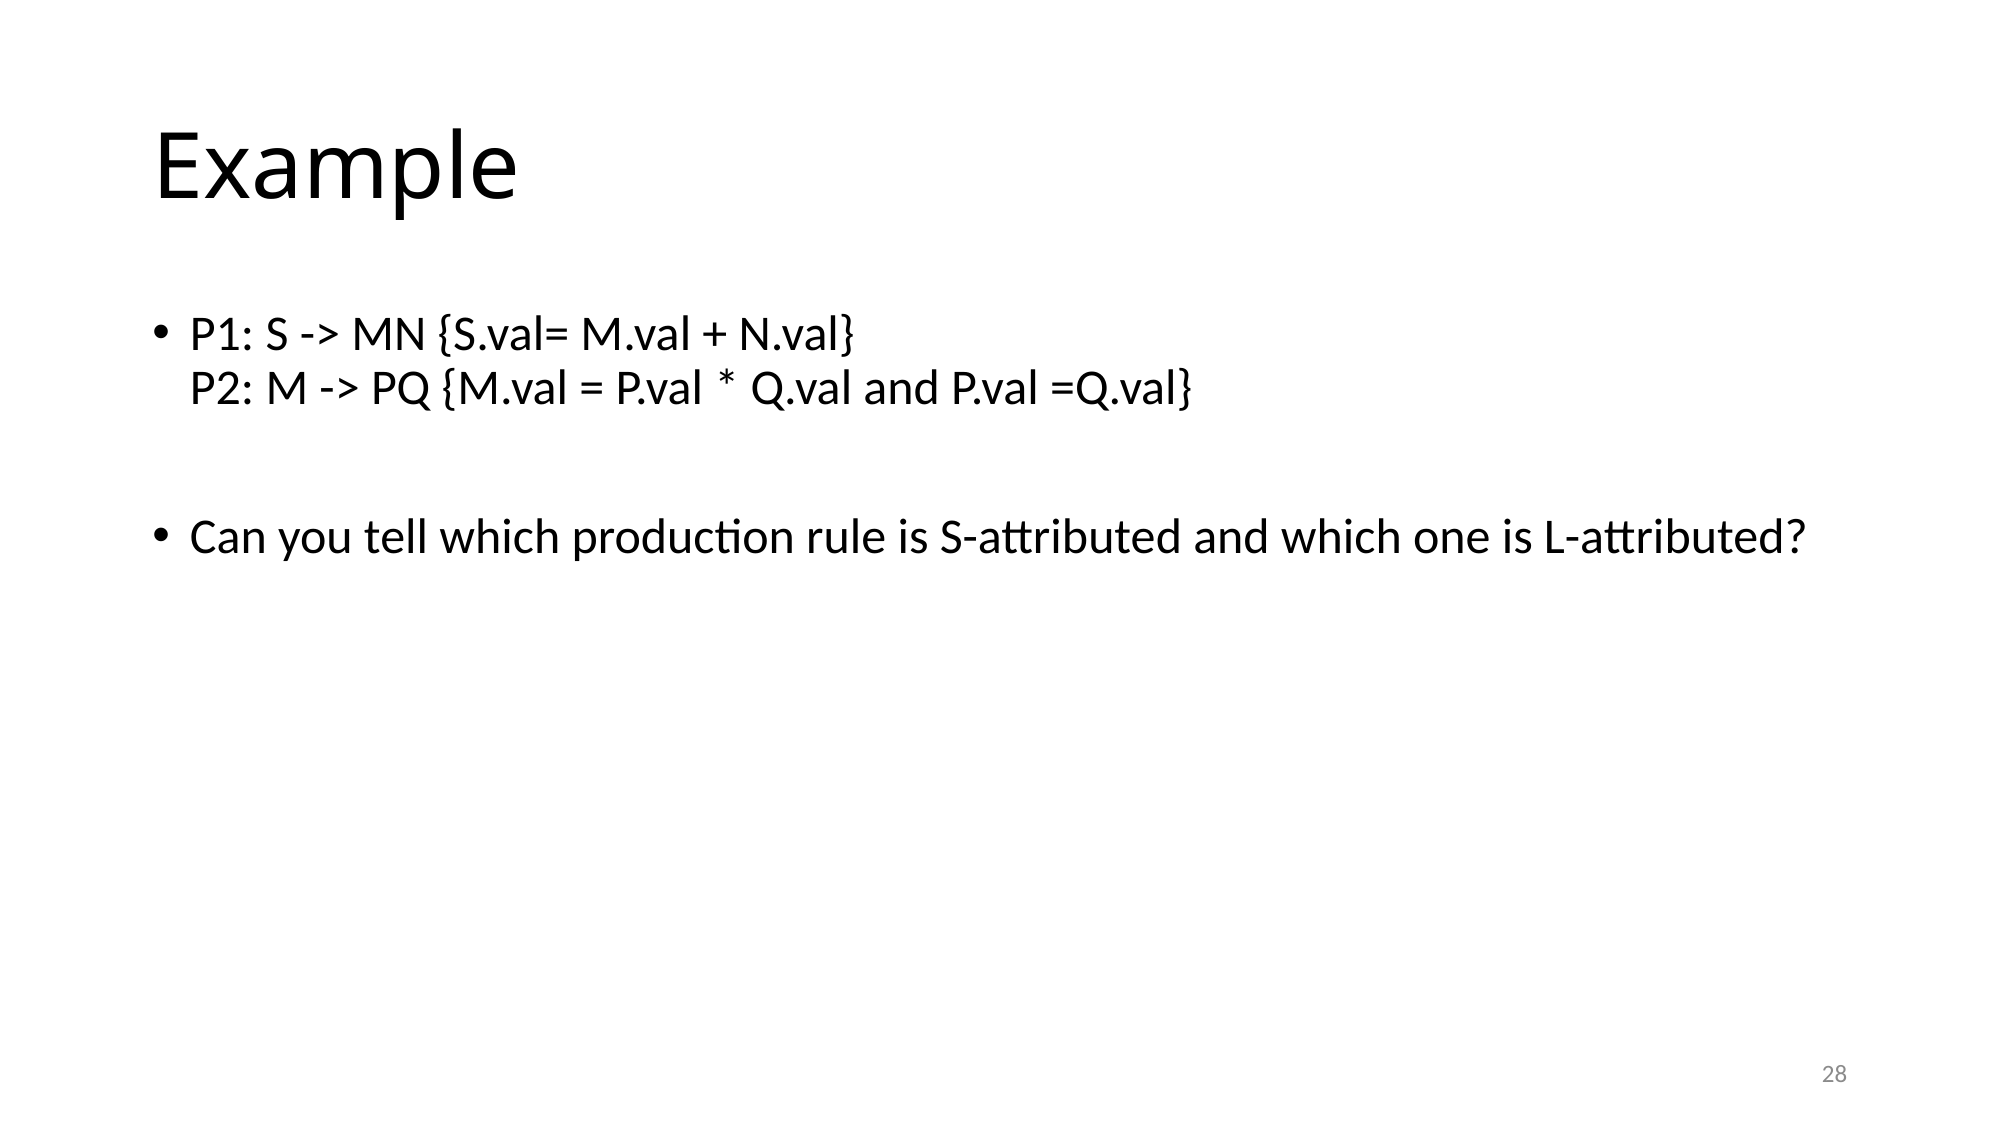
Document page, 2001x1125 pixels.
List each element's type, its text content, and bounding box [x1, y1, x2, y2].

title Example [137, 59, 1863, 278]
list P1: S -> MN {S.val= M.val + N.val} P2: M -> PQ {M.val = P.val * Q.val and P.val =Q.val} Can you tell which production rule is S-attributed and which one is L-attributed? [137, 299, 1863, 1014]
slide_number 28 [1412, 1042, 1863, 1103]
